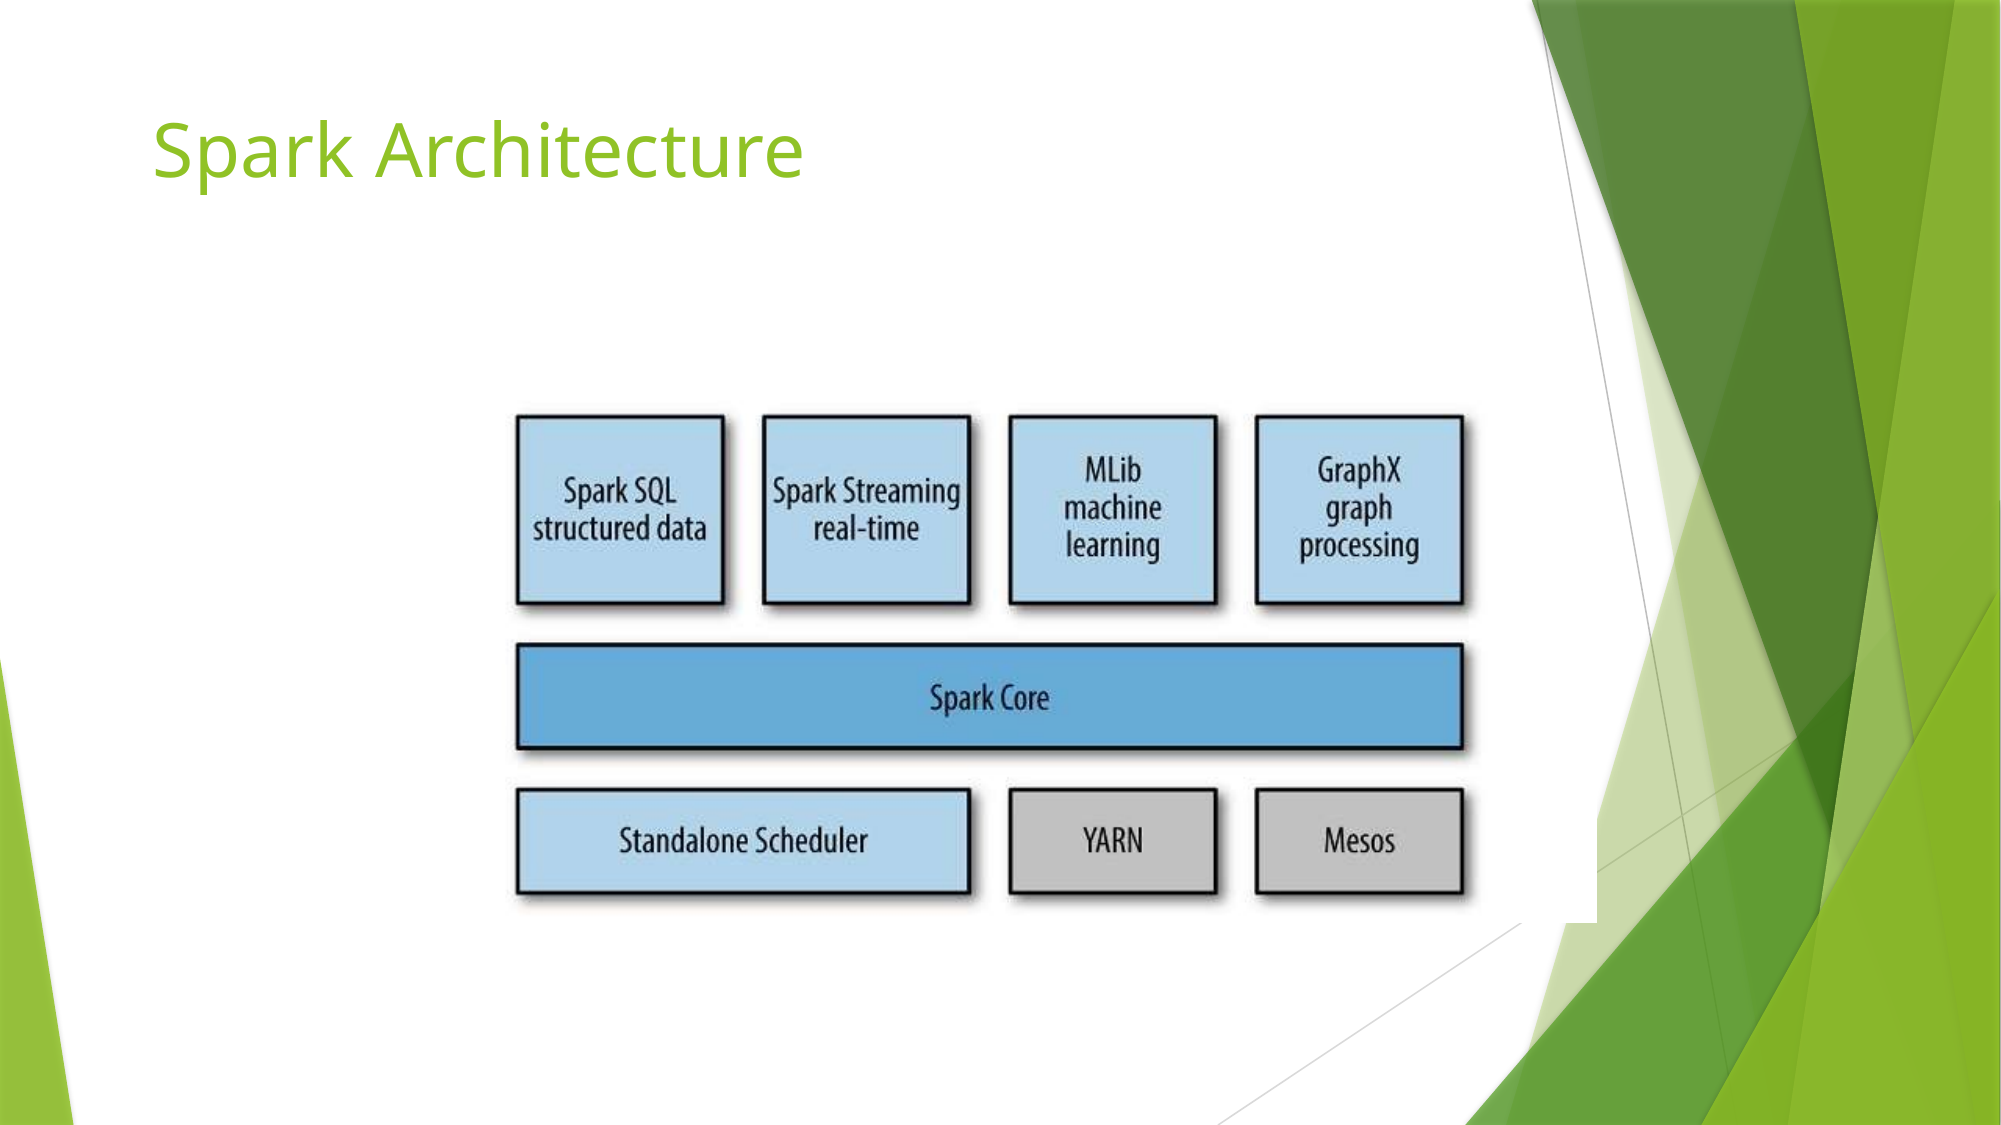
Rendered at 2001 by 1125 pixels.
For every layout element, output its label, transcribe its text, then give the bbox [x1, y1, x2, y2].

text_box [293, 389, 1597, 923]
title Spark Architecture [150, 100, 1113, 291]
